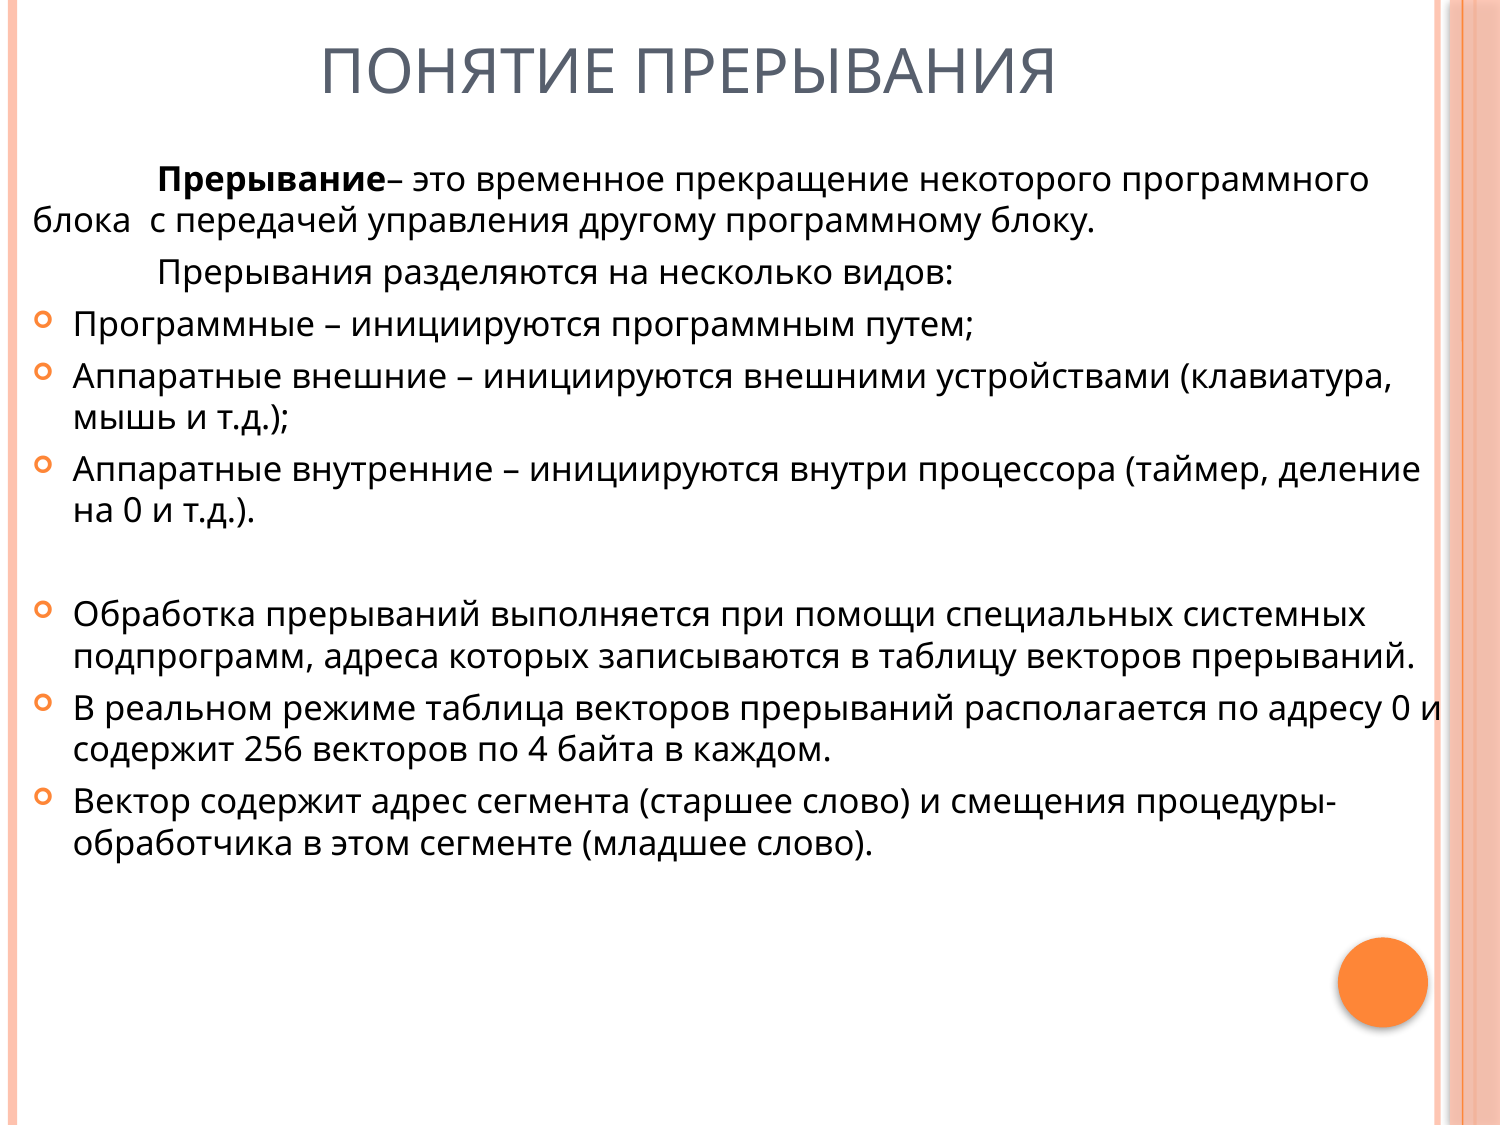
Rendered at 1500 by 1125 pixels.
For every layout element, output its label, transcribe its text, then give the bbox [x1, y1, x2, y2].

title ПОНЯТИЕ ПРЕРЫВАНИЯ [76, 0, 1302, 114]
list Прерывание– это временное прекращение некоторого программного блока с передачей управления другому программному блоку. Прерывания разделяются на несколько видов: Программные – инициируются программным путем; Аппаратные внешние – инициируются внешними устройствами (клавиатура, мышь и т.д.); Аппаратные внутренние – инициируются внутри процессора (таймер, деление на 0 и т.д.). Обработка прерываний выполняется при помощи специальных системных подпрограмм, адреса которых записываются в таблицу векторов прерываний. В реальном режиме таблица векторов прерываний располагается по адресу 0 и содержит 256 векторов по 4 байта в каждом. Вектор содержит адрес сегмента (старшее слово) и смещения процедуры-обработчика в этом сегменте (младшее слово). [17, 149, 1471, 905]
